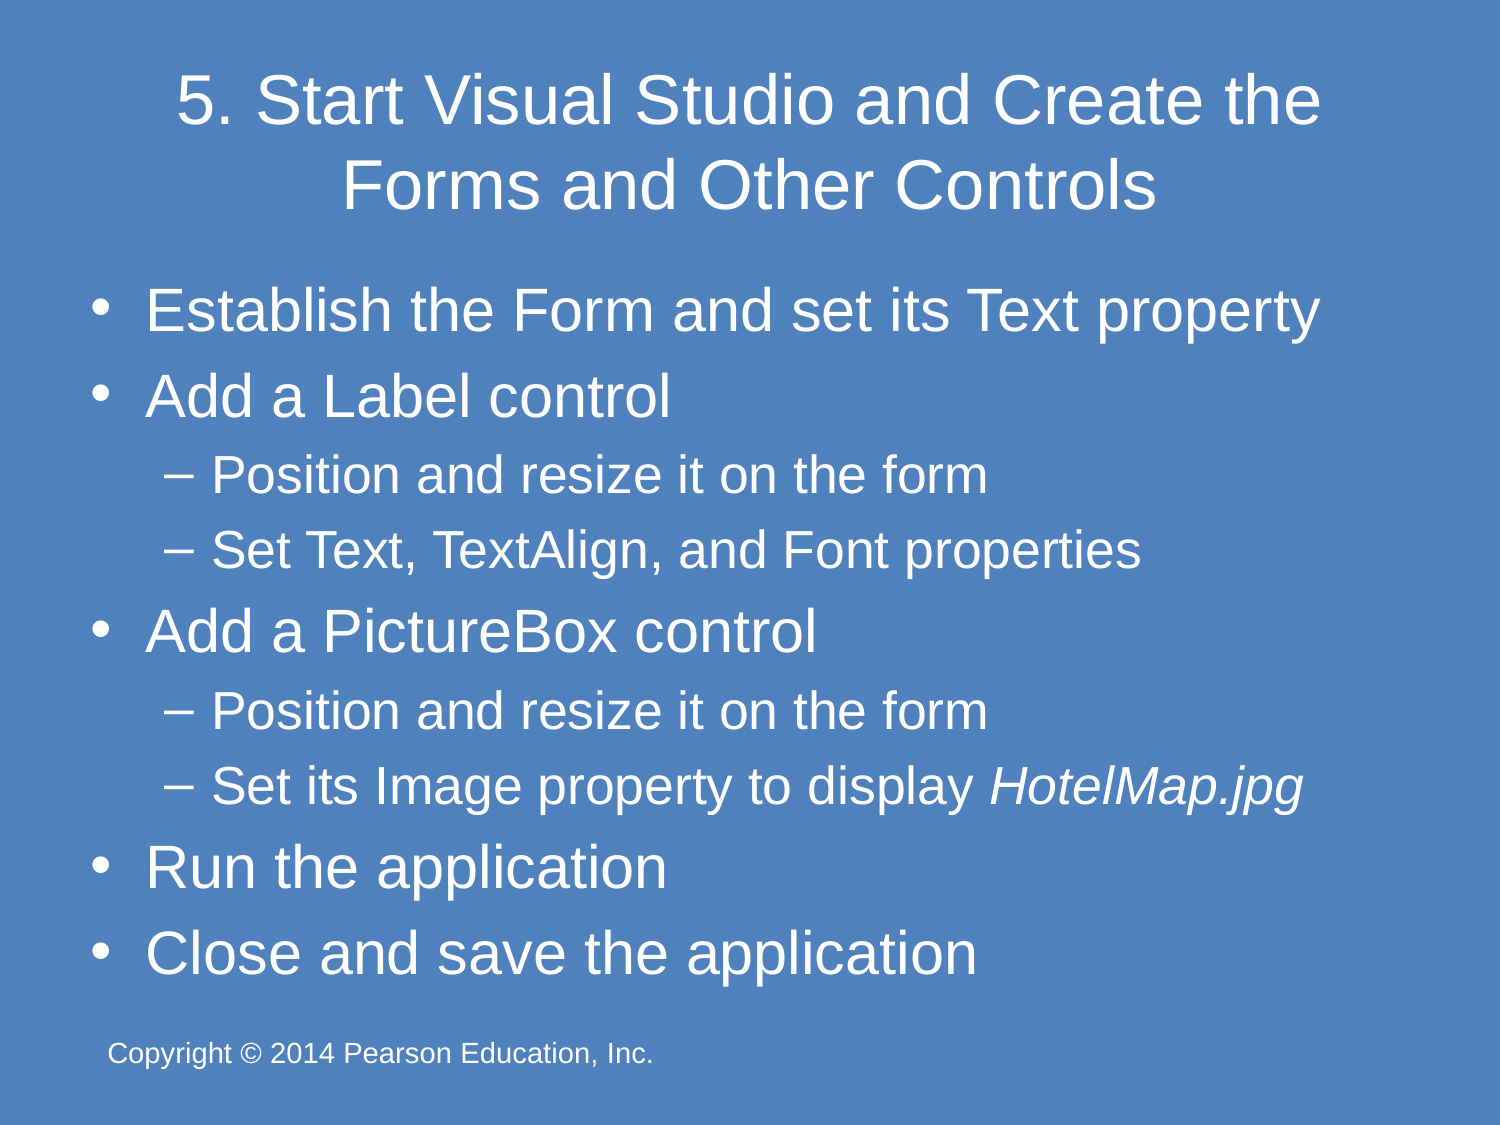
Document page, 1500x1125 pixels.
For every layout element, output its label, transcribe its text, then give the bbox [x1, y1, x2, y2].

title 5. Start Visual Studio and Create the Forms and Other Controls [75, 45, 1425, 233]
list Establish the Form and set its Text property Add a Label control Position and resize it on the form Set Text, TextAlign, and Font properties Add a PictureBox control Position and resize it on the form Set its Image property to display HotelMap.jpg Run the application Close and save the application [75, 262, 1425, 1005]
